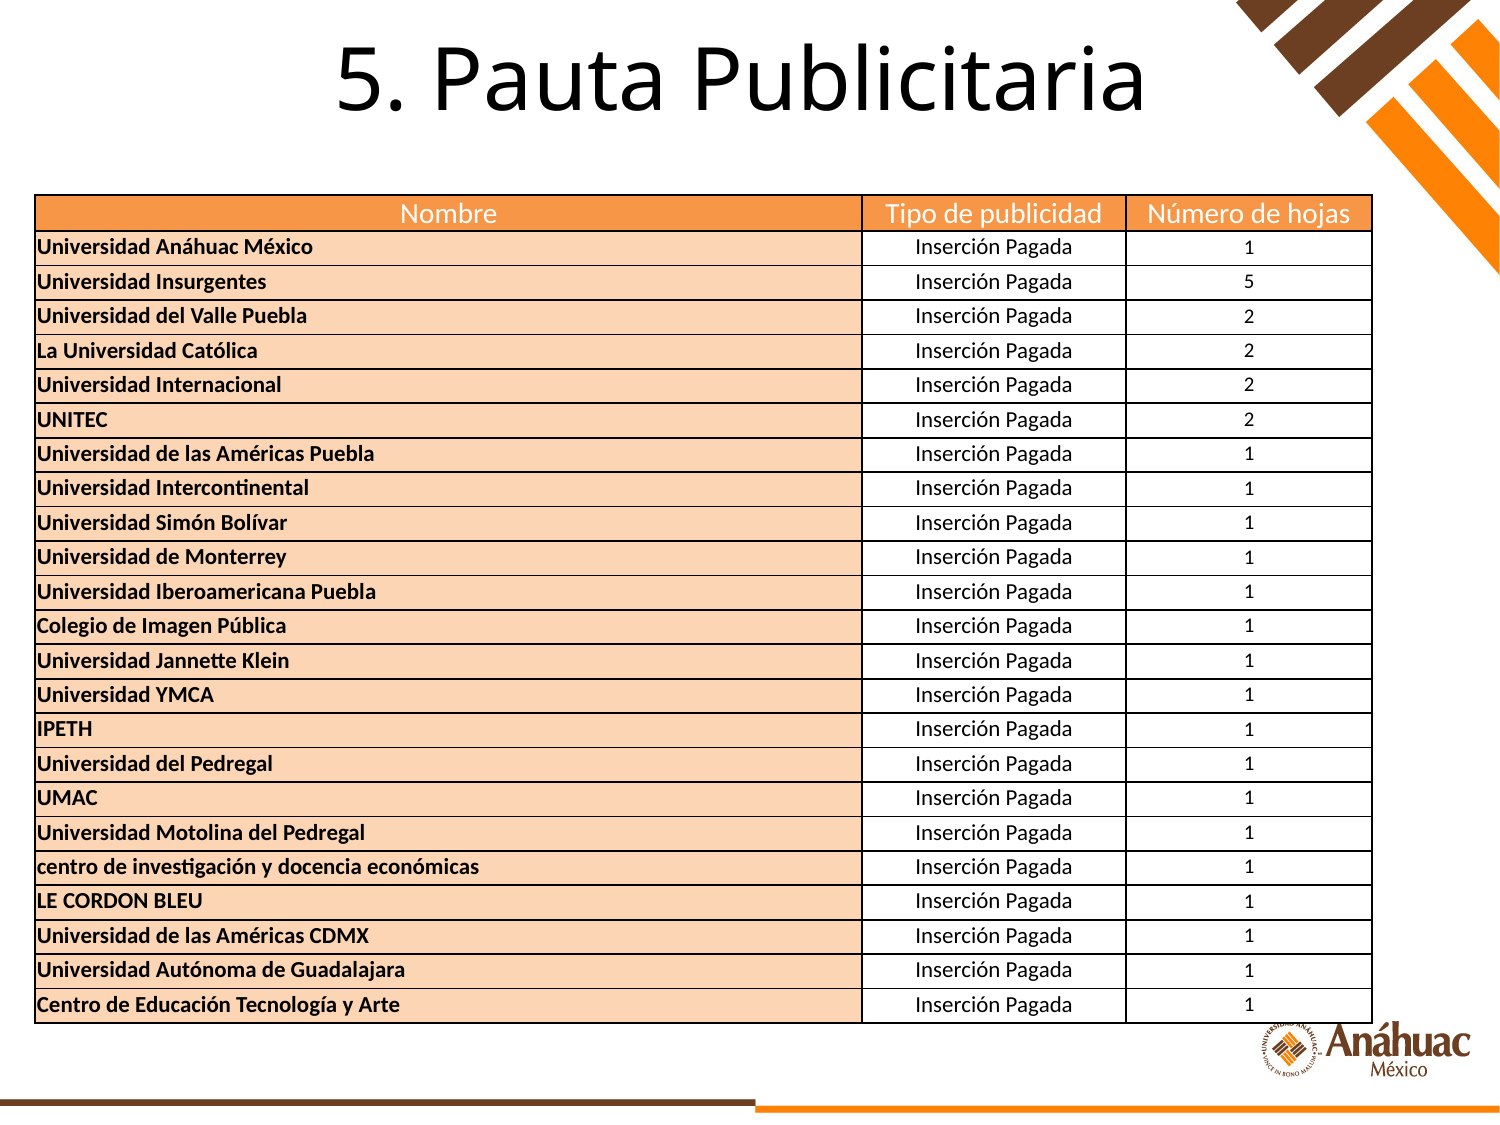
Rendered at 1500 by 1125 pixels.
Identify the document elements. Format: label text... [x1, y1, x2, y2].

table_cell Inserción Pagada [863, 817, 1125, 850]
table_cell 5 [1127, 266, 1371, 299]
table_cell 1 [1127, 576, 1371, 609]
table_cell Universidad Jannette Klein [36, 645, 861, 678]
table_cell 1 [1127, 611, 1371, 643]
table_cell Universidad Intercontinental [36, 473, 861, 506]
table_cell Inserción Pagada [863, 266, 1125, 299]
table_header Número de hojas [1127, 196, 1371, 230]
table_cell Universidad de las Américas Puebla [36, 439, 861, 471]
table_cell UMAC [36, 783, 861, 816]
table_cell Universidad Internacional [36, 370, 861, 402]
table_cell 1 [1127, 232, 1371, 265]
title 5. Pauta Publicitaria [0, 1, 1500, 150]
table_cell Universidad de las Américas CDMX [36, 921, 861, 953]
table_cell 1 [1127, 645, 1371, 678]
table_cell Inserción Pagada [863, 783, 1125, 816]
table_cell 1 [1127, 955, 1371, 988]
table_cell 1 [1127, 439, 1371, 471]
table_cell Inserción Pagada [863, 989, 1125, 1022]
table_cell Universidad del Valle Puebla [36, 301, 861, 334]
table_cell Universidad Autónoma de Guadalajara [36, 955, 861, 988]
table_cell Universidad YMCA [36, 680, 861, 712]
table_cell Inserción Pagada [863, 611, 1125, 643]
table_cell Inserción Pagada [863, 748, 1125, 781]
table_cell Universidad Iberoamericana Puebla [36, 576, 861, 609]
table_cell Inserción Pagada [863, 335, 1125, 368]
table_cell 2 [1127, 404, 1371, 437]
table_cell La Universidad Católica [36, 335, 861, 368]
table_cell 1 [1127, 748, 1371, 781]
table_cell Inserción Pagada [863, 439, 1125, 471]
table_header Tipo de publicidad [863, 196, 1125, 230]
table_cell 1 [1127, 886, 1371, 919]
table_cell Universidad Insurgentes [36, 266, 861, 299]
table_cell Inserción Pagada [863, 404, 1125, 437]
table_cell 1 [1127, 852, 1371, 884]
table_cell Inserción Pagada [863, 542, 1125, 575]
table_cell Inserción Pagada [863, 921, 1125, 953]
table_cell IPETH [36, 714, 861, 747]
table_cell 2 [1127, 370, 1371, 402]
table_cell Inserción Pagada [863, 507, 1125, 540]
table_cell Universidad Motolina del Pedregal [36, 817, 861, 850]
table_cell UNITEC [36, 404, 861, 437]
table_cell Inserción Pagada [863, 955, 1125, 988]
table_cell 1 [1127, 542, 1371, 575]
table_cell 1 [1127, 680, 1371, 712]
table_cell 1 [1127, 507, 1371, 540]
table_cell 2 [1127, 301, 1371, 334]
table_cell LE CORDON BLEU [36, 886, 861, 919]
table_cell Universidad Anáhuac México [36, 232, 861, 265]
table_cell Colegio de Imagen Pública [36, 611, 861, 643]
table_cell Inserción Pagada [863, 576, 1125, 609]
table_cell 1 [1127, 473, 1371, 506]
table_cell Inserción Pagada [863, 301, 1125, 334]
table_cell 1 [1127, 921, 1371, 953]
table_cell Universidad del Pedregal [36, 748, 861, 781]
table_cell Inserción Pagada [863, 852, 1125, 884]
table_cell Inserción Pagada [863, 645, 1125, 678]
table_cell Inserción Pagada [863, 232, 1125, 265]
table_cell Universidad Simón Bolívar [36, 507, 861, 540]
table_cell Inserción Pagada [863, 714, 1125, 747]
table_cell Inserción Pagada [863, 370, 1125, 402]
table_cell Universidad de Monterrey [36, 542, 861, 575]
table_cell 1 [1127, 817, 1371, 850]
table_cell Inserción Pagada [863, 680, 1125, 712]
table_cell Inserción Pagada [863, 473, 1125, 506]
table_header Nombre [36, 196, 861, 230]
table_cell centro de investigación y docencia económicas [36, 852, 861, 884]
table_cell 1 [1127, 783, 1371, 816]
table_cell 2 [1127, 335, 1371, 368]
table_cell 1 [1127, 989, 1371, 1022]
table_cell 1 [1127, 714, 1371, 747]
table_cell Centro de Educación Tecnología y Arte [36, 989, 861, 1022]
table_cell Inserción Pagada [863, 886, 1125, 919]
picture [0, 150, 1500, 1122]
